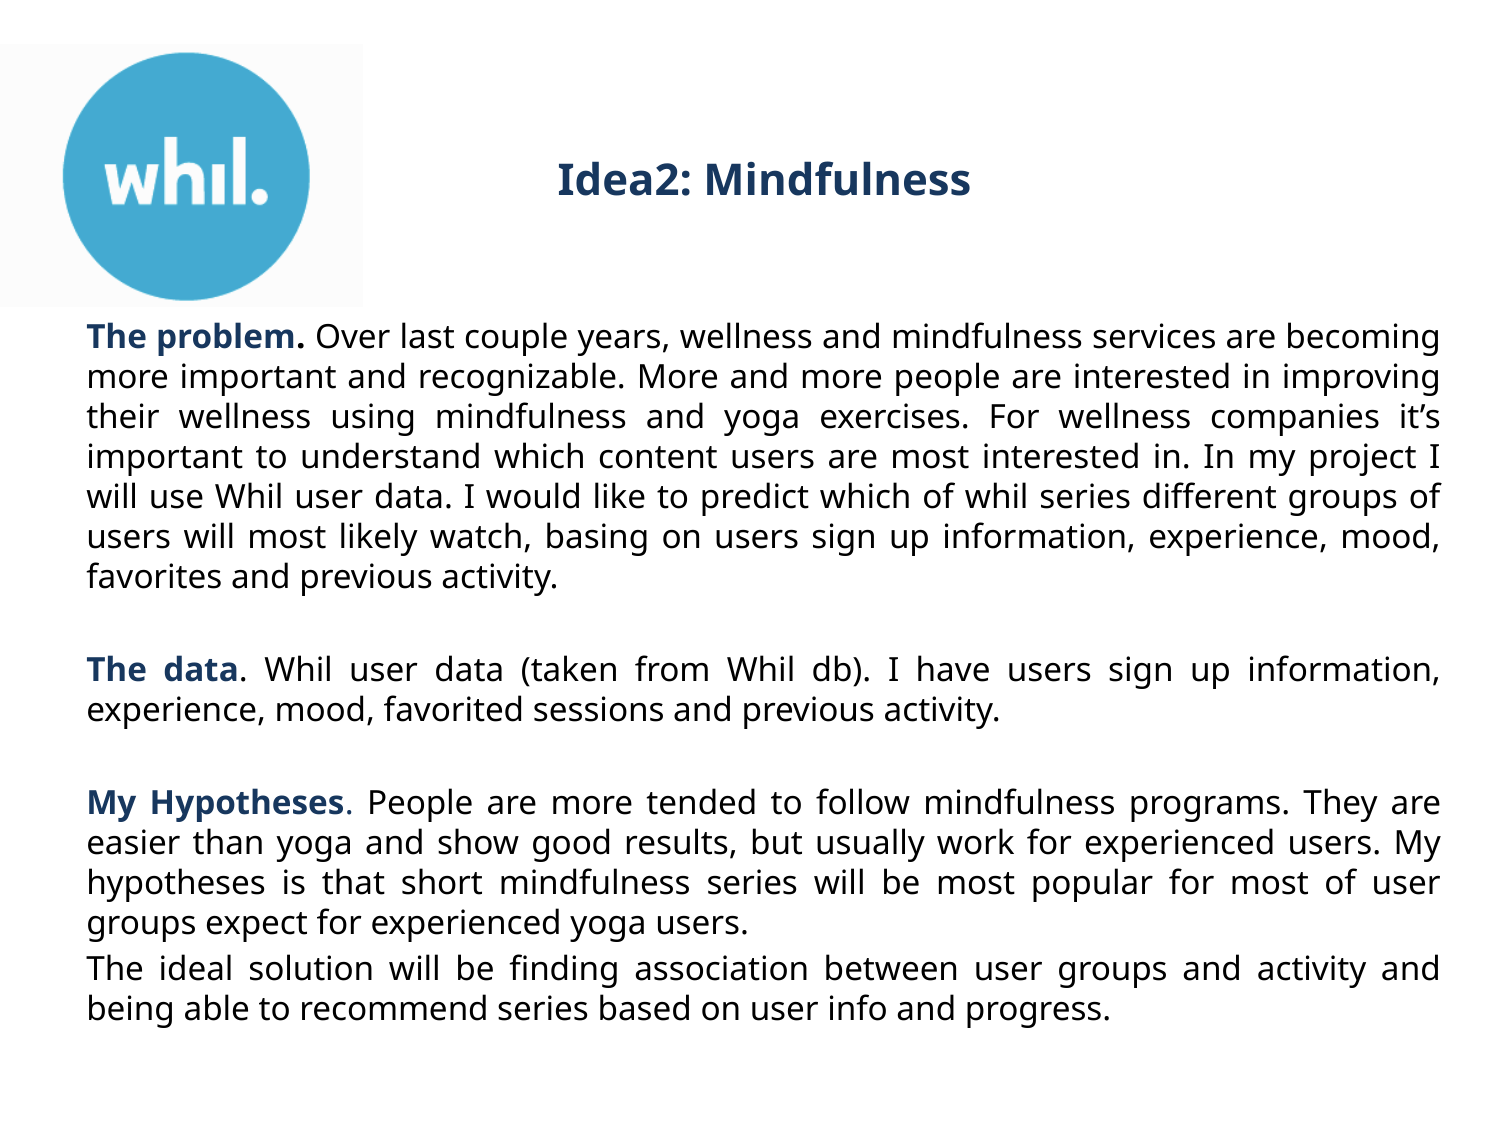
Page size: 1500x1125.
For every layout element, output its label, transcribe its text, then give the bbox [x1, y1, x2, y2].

list Idea2: Mindfulness The problem. Over last couple years, wellness and mindfulness services are becoming more important and recognizable. More and more people are interested in improving their wellness using mindfulness and yoga exercises. For wellness companies it’s important to understand which content users are most interested in. In my project I will use Whil user data. I would like to predict which of whil series different groups of users will most likely watch, basing on users sign up information, experience, mood, favorites and previous activity. The data. Whil user data (taken from Whil db). I have users sign up information, experience, mood, favorited sessions and previous activity. My Hypotheses. People are more tended to follow mindfulness programs. They are easier than yoga and show good results, but usually work for experienced users. My hypotheses is that short mindfulness series will be most popular for most of user groups expect for experienced yoga users. The ideal solution will be finding association between user groups and activity and being able to recommend series based on user info and progress. [71, 143, 1459, 1080]
picture [0, 44, 363, 307]
